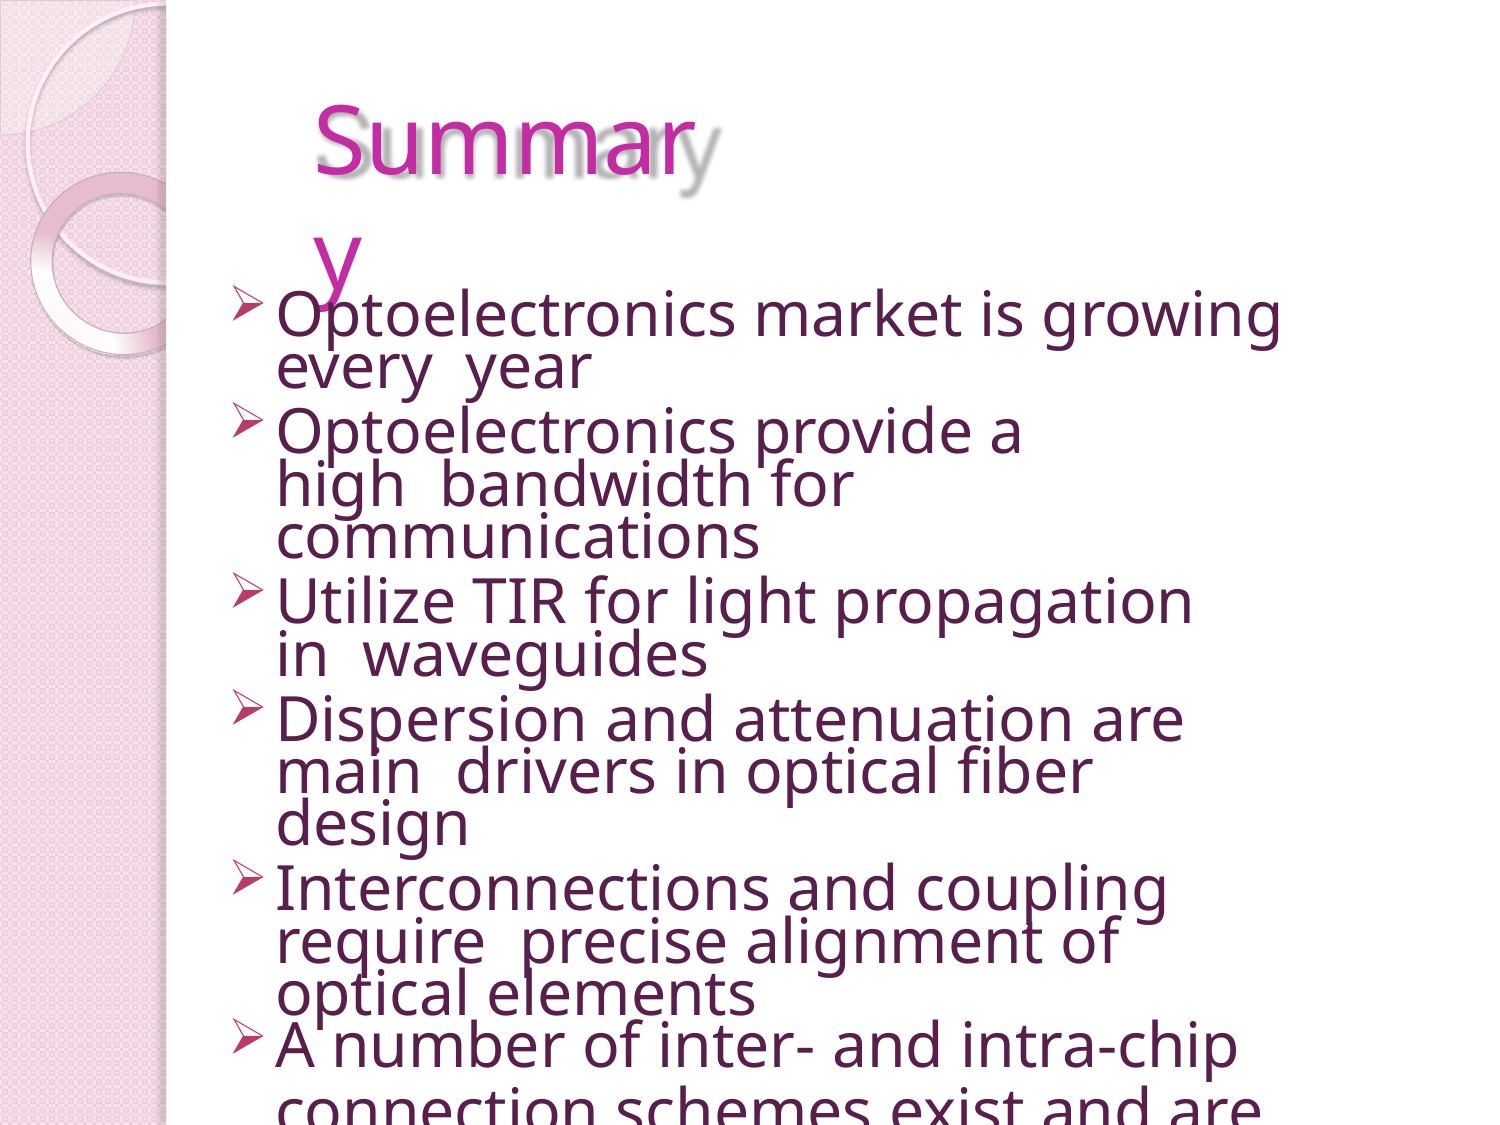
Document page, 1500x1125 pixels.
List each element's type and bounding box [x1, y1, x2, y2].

text_box [0, 0, 1500, 1125]
